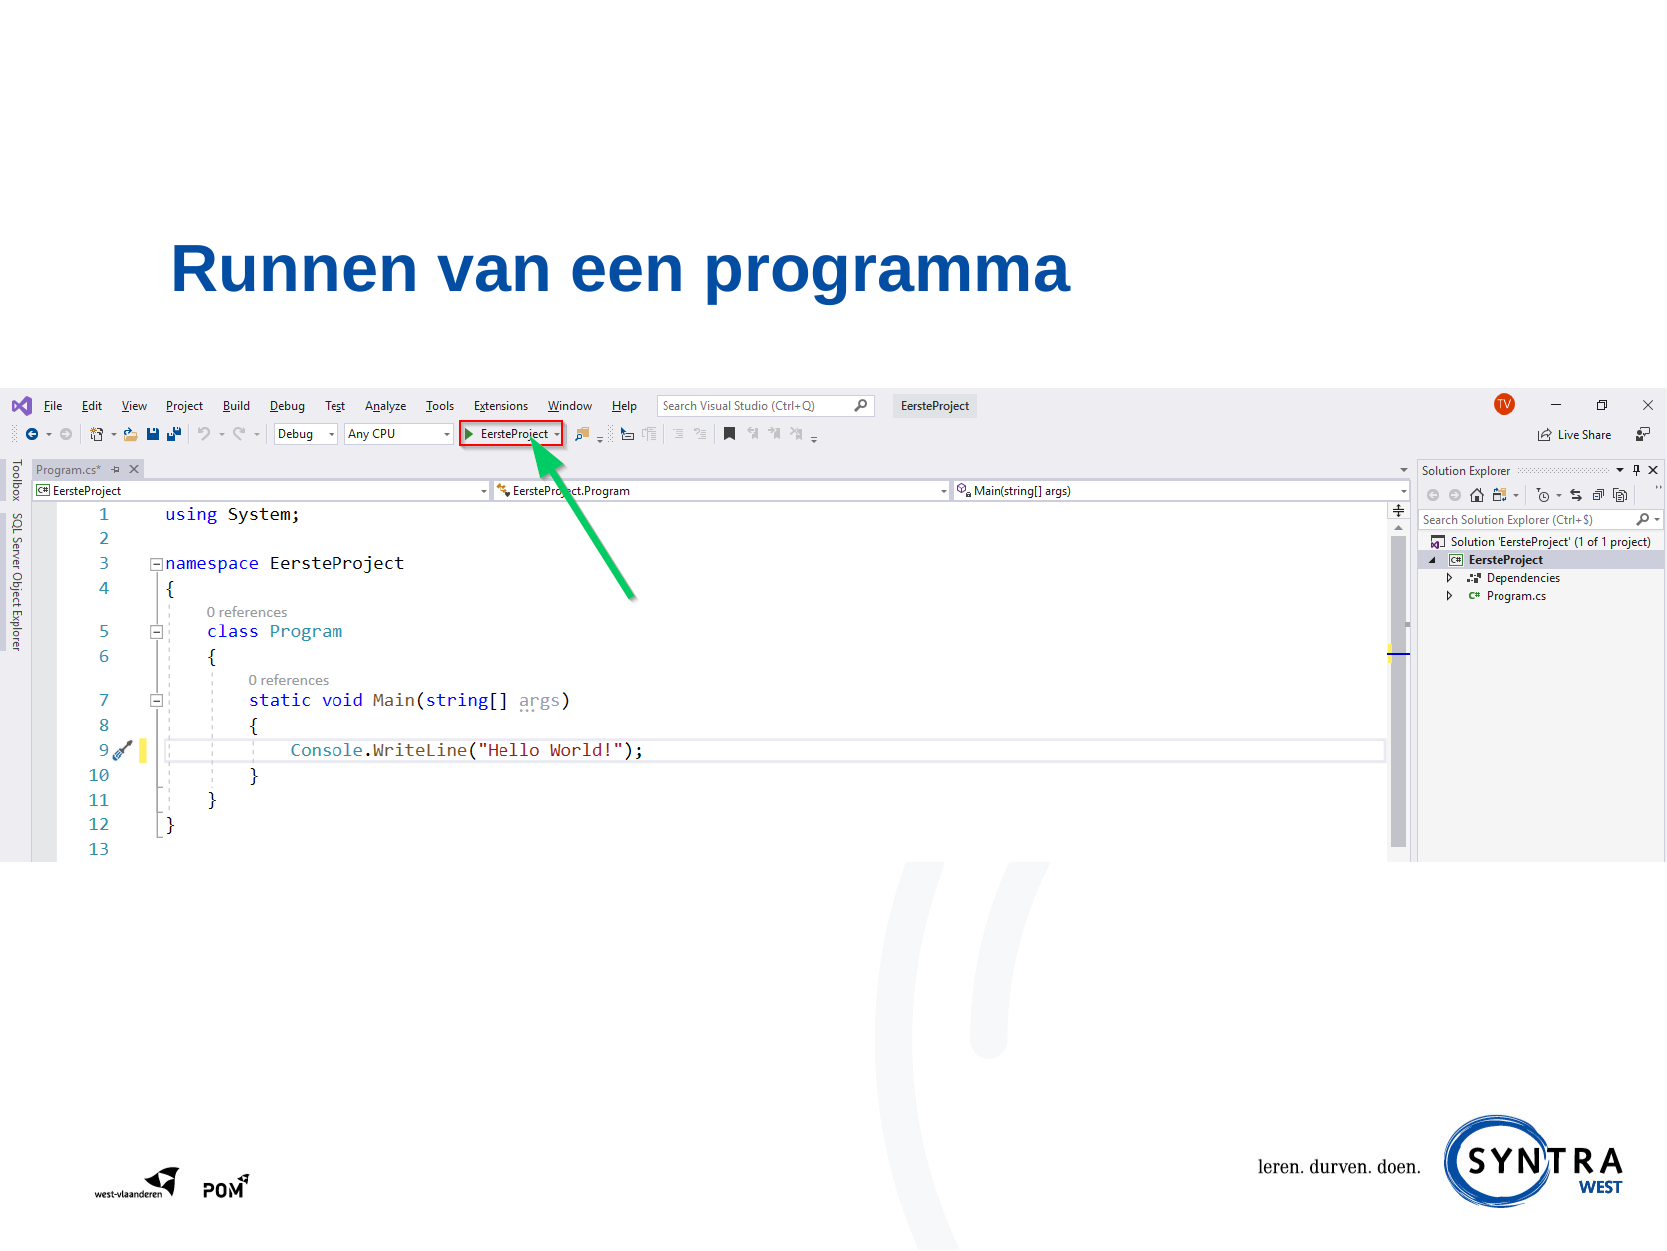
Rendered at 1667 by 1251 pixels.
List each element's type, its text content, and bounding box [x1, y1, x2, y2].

title Runnen van een programma [170, 225, 1596, 300]
picture [0, 0, 1667, 1250]
